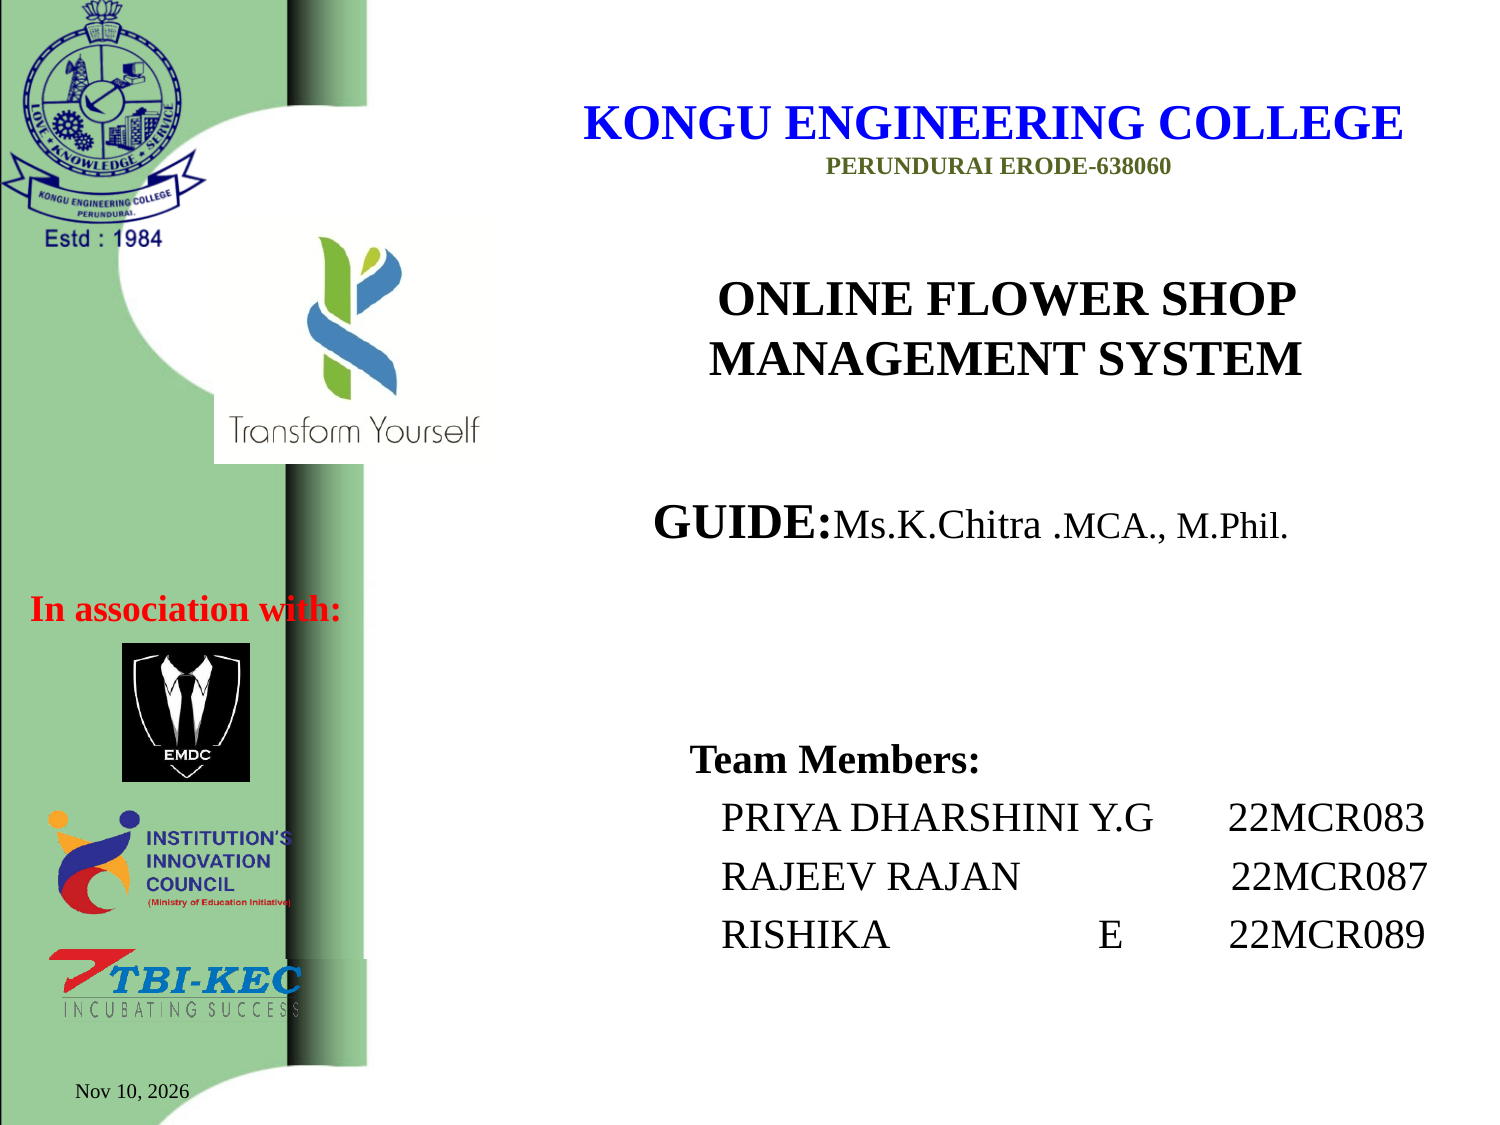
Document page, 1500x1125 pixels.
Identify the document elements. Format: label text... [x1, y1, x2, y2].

subtitle GUIDE:Ms.K.Chitra .MCA., M.Phil. Team Members: PRIYA DHARSHINI Y.G 22MCR083 RAJEEV RAJAN 22MCR087 RISHIKA E 22MCR089 [489, 420, 1487, 1103]
picture [0, 0, 1500, 1125]
text_box In association with: [15, 576, 358, 637]
slide_number 24-Jan-23 [75, 1042, 425, 1103]
text_box KONGU ENGINEERING COLLEGE PERUNDURAI ERODE-638060 [498, 82, 1500, 358]
text_box ONLINE FLOWER SHOP MANAGEMENT SYSTEM [511, 257, 1500, 443]
